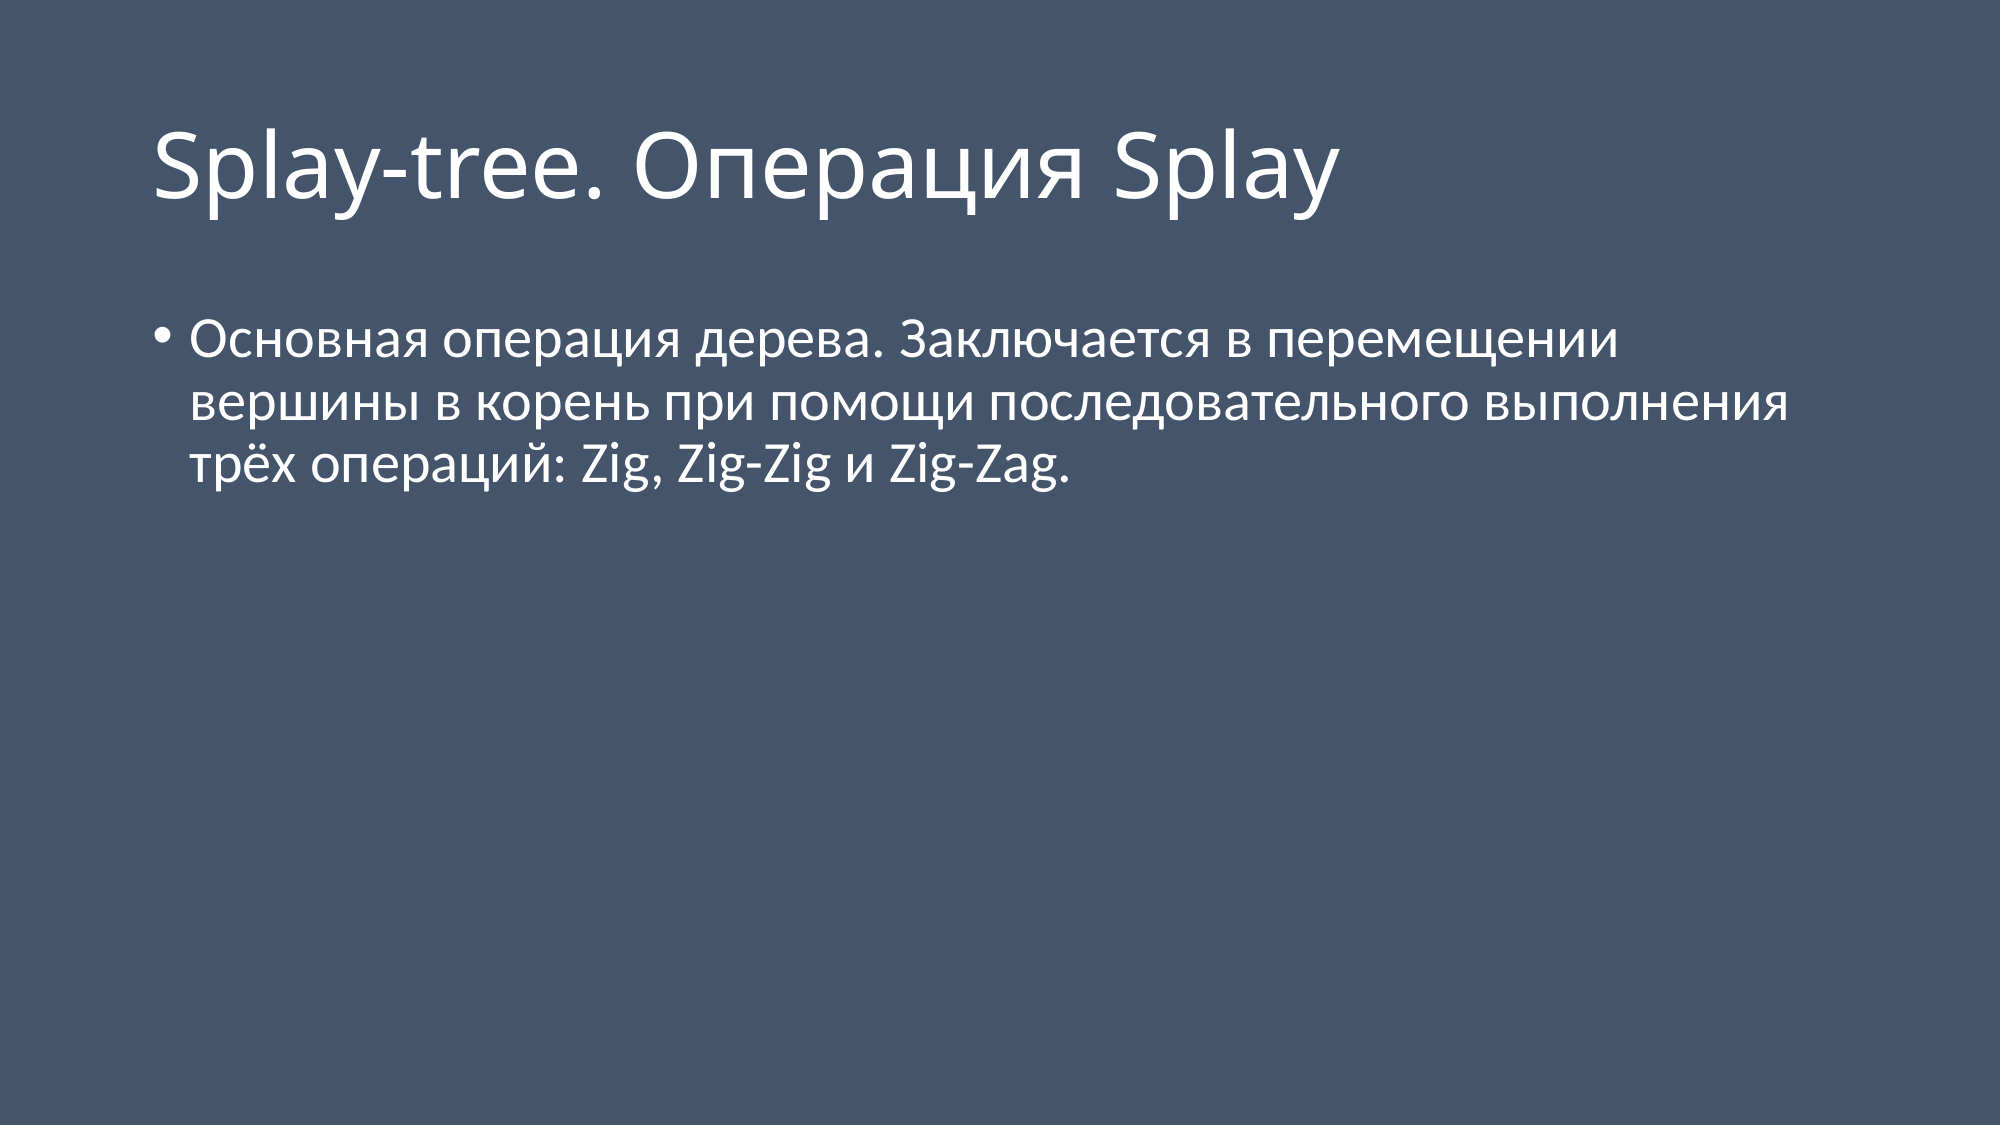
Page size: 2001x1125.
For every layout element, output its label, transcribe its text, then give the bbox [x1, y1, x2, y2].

list Основная операция дерева. Заключается в перемещении вершины в корень при помощи последовательного выполнения трёх операций: Zig, Zig-Zig и Zig-Zag. [137, 299, 1863, 1014]
title Splay-tree. Операция Splay [137, 59, 1863, 278]
